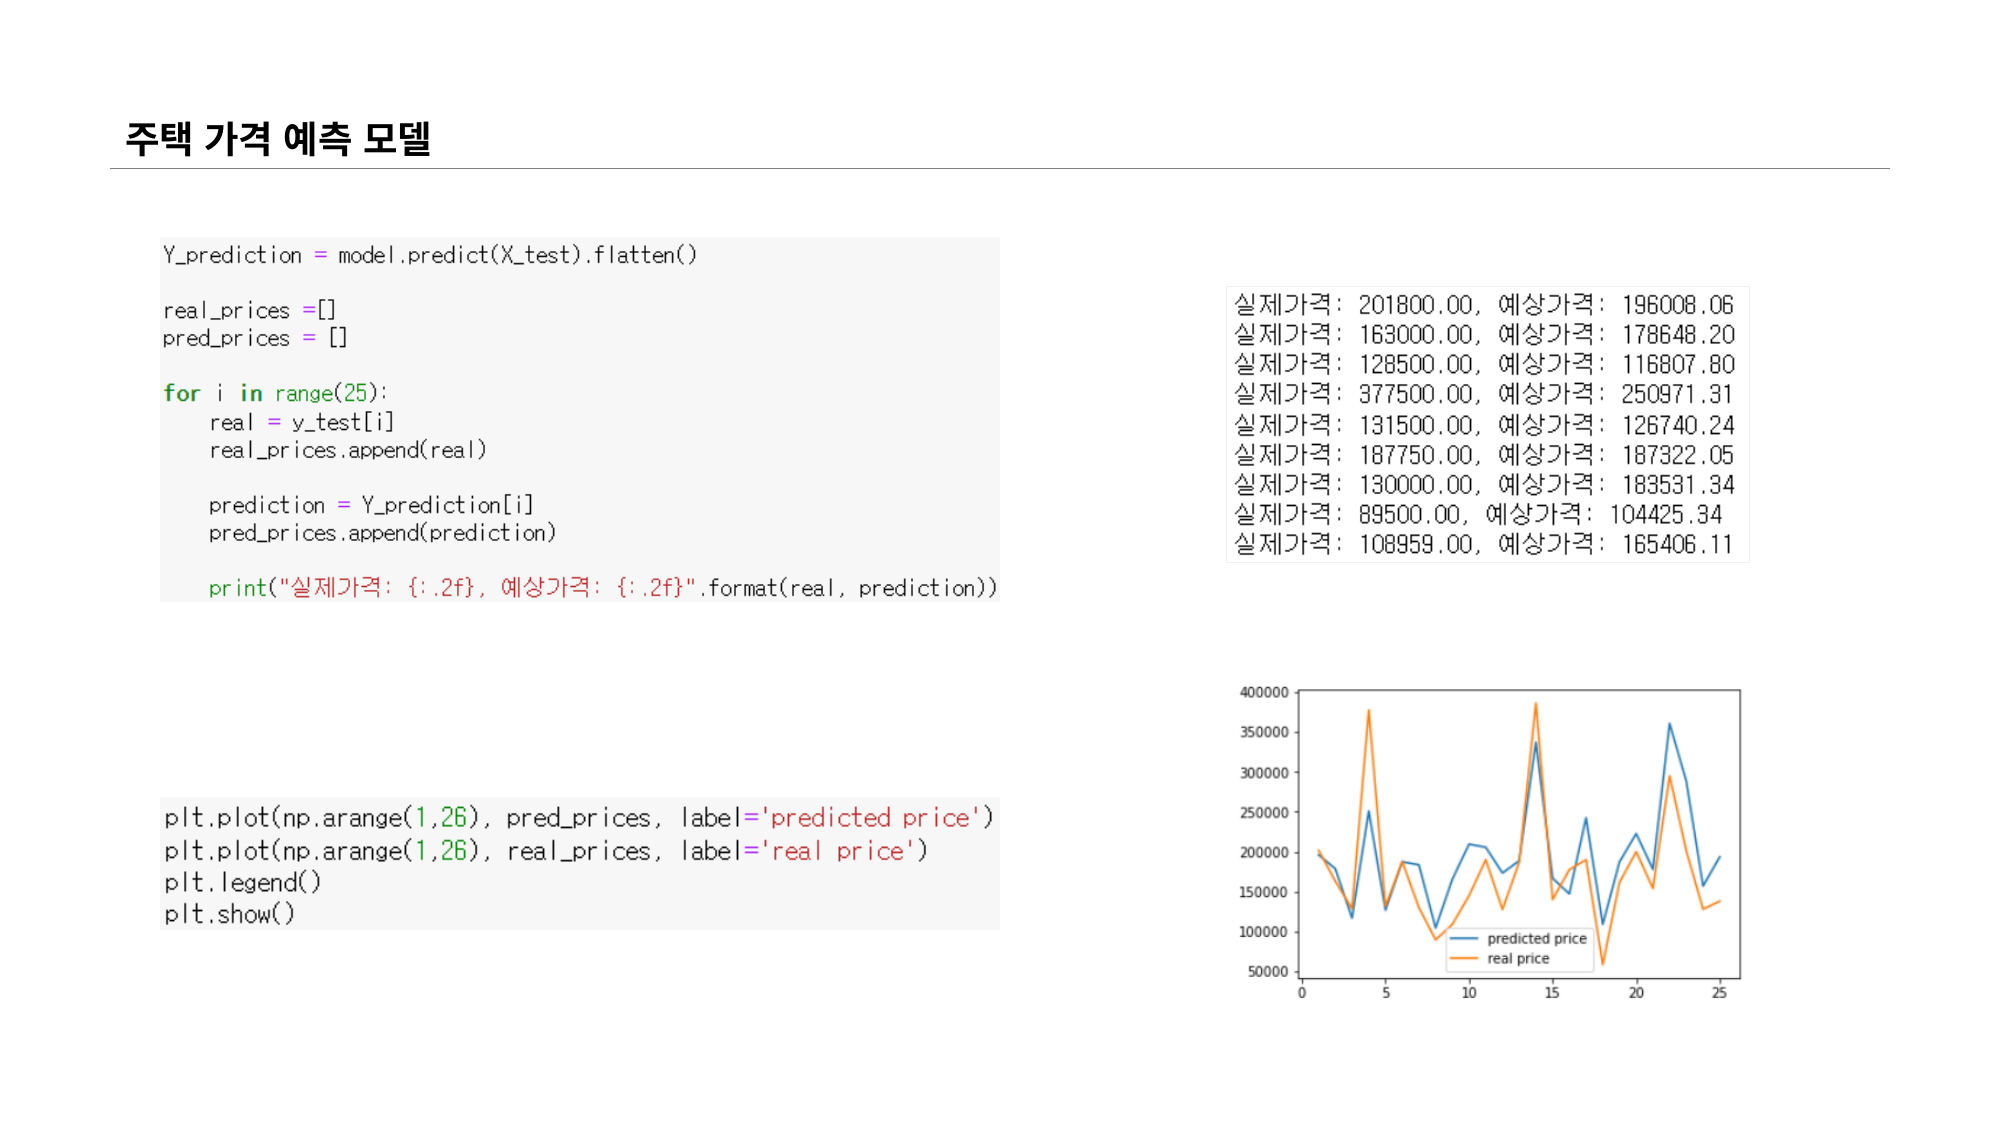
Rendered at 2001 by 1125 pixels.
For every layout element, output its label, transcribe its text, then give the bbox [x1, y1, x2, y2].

picture [1226, 680, 1750, 1011]
title 주택 가격 예측 모델 [109, 0, 1890, 169]
picture [1226, 286, 1750, 563]
picture [160, 797, 1000, 930]
picture [160, 237, 1000, 602]
